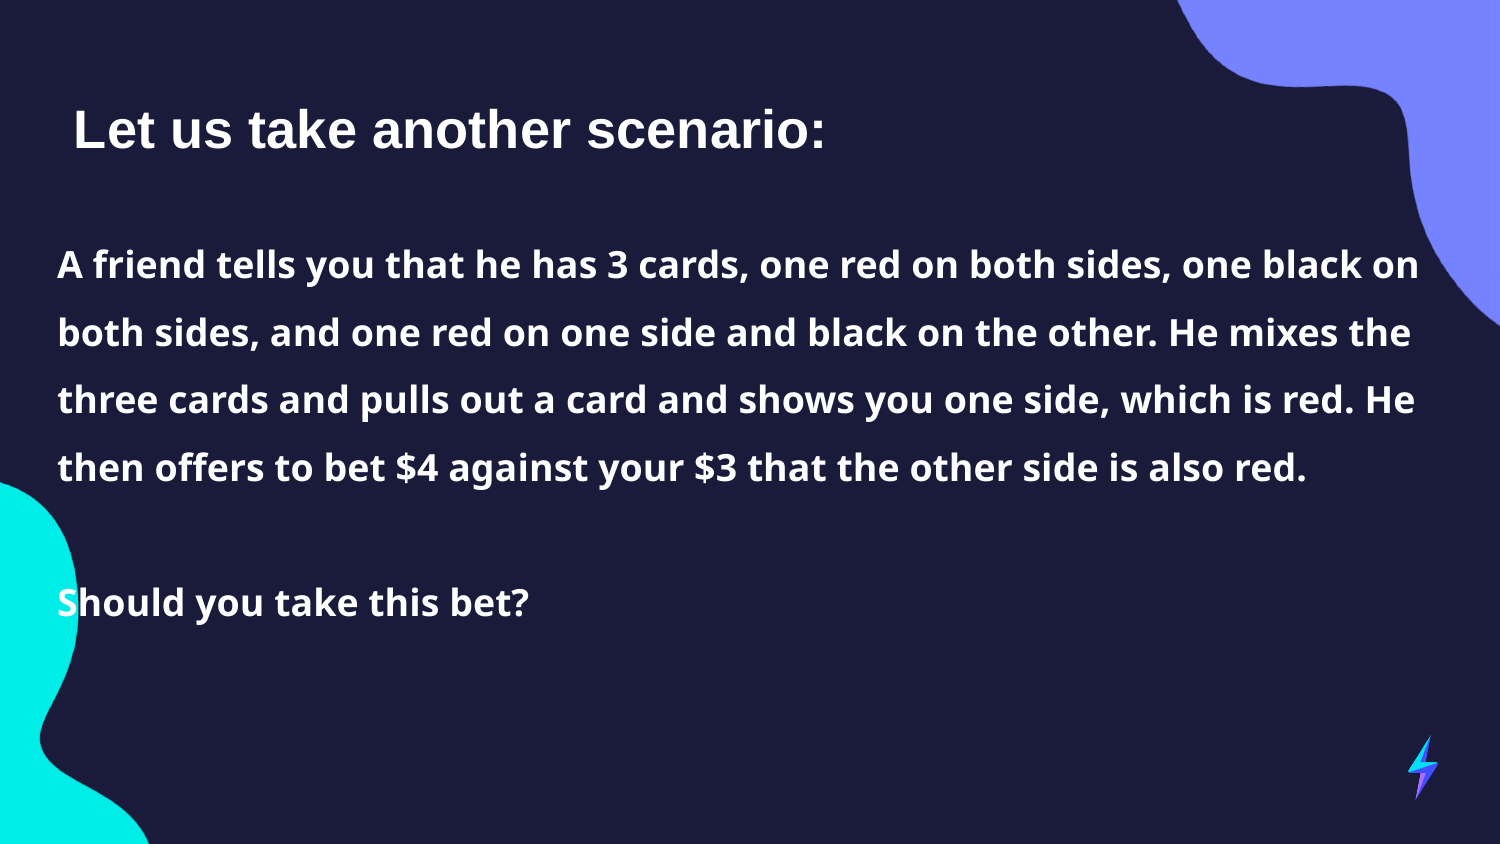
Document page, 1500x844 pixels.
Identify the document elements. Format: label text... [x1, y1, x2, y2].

text_box Let us take another scenario: [58, 78, 1089, 174]
picture [1080, 0, 1500, 421]
picture [0, 437, 284, 844]
text_box A friend tells you that he has 3 cards, one red on both sides, one black on both sides, and one red on one side and black on the other. He mixes the three cards and pulls out a card and shows you one side, which is red. He then offers to bet $4 against your $3 that the other side is also red. Should you take this bet? [42, 203, 1456, 639]
picture [1408, 734, 1439, 801]
